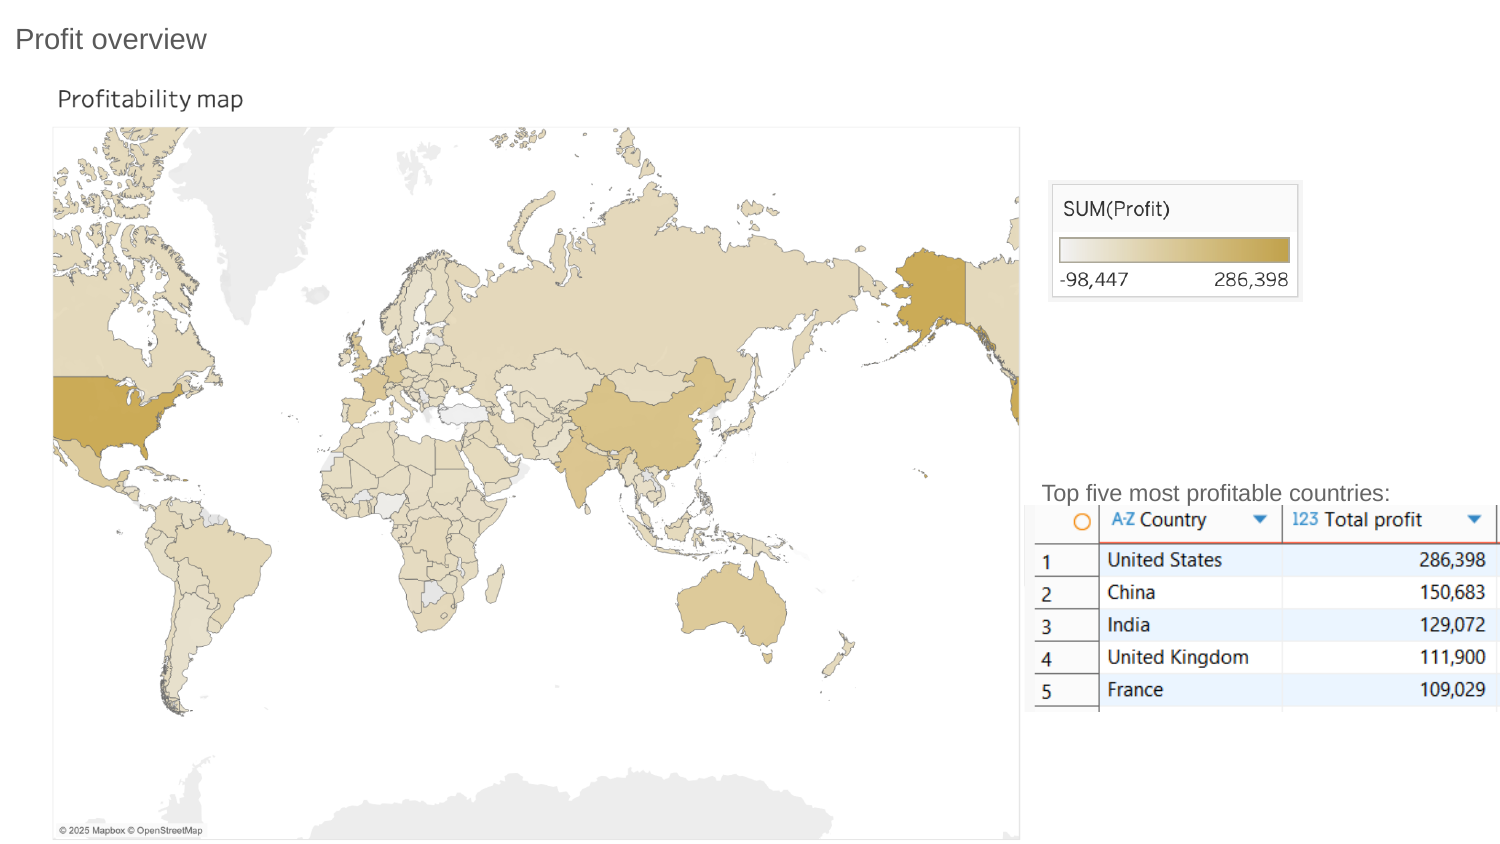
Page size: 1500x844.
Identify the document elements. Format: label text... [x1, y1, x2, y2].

picture [50, 80, 1025, 844]
list Profit overview [0, 0, 730, 62]
picture [1048, 179, 1303, 302]
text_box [1024, 457, 1500, 713]
